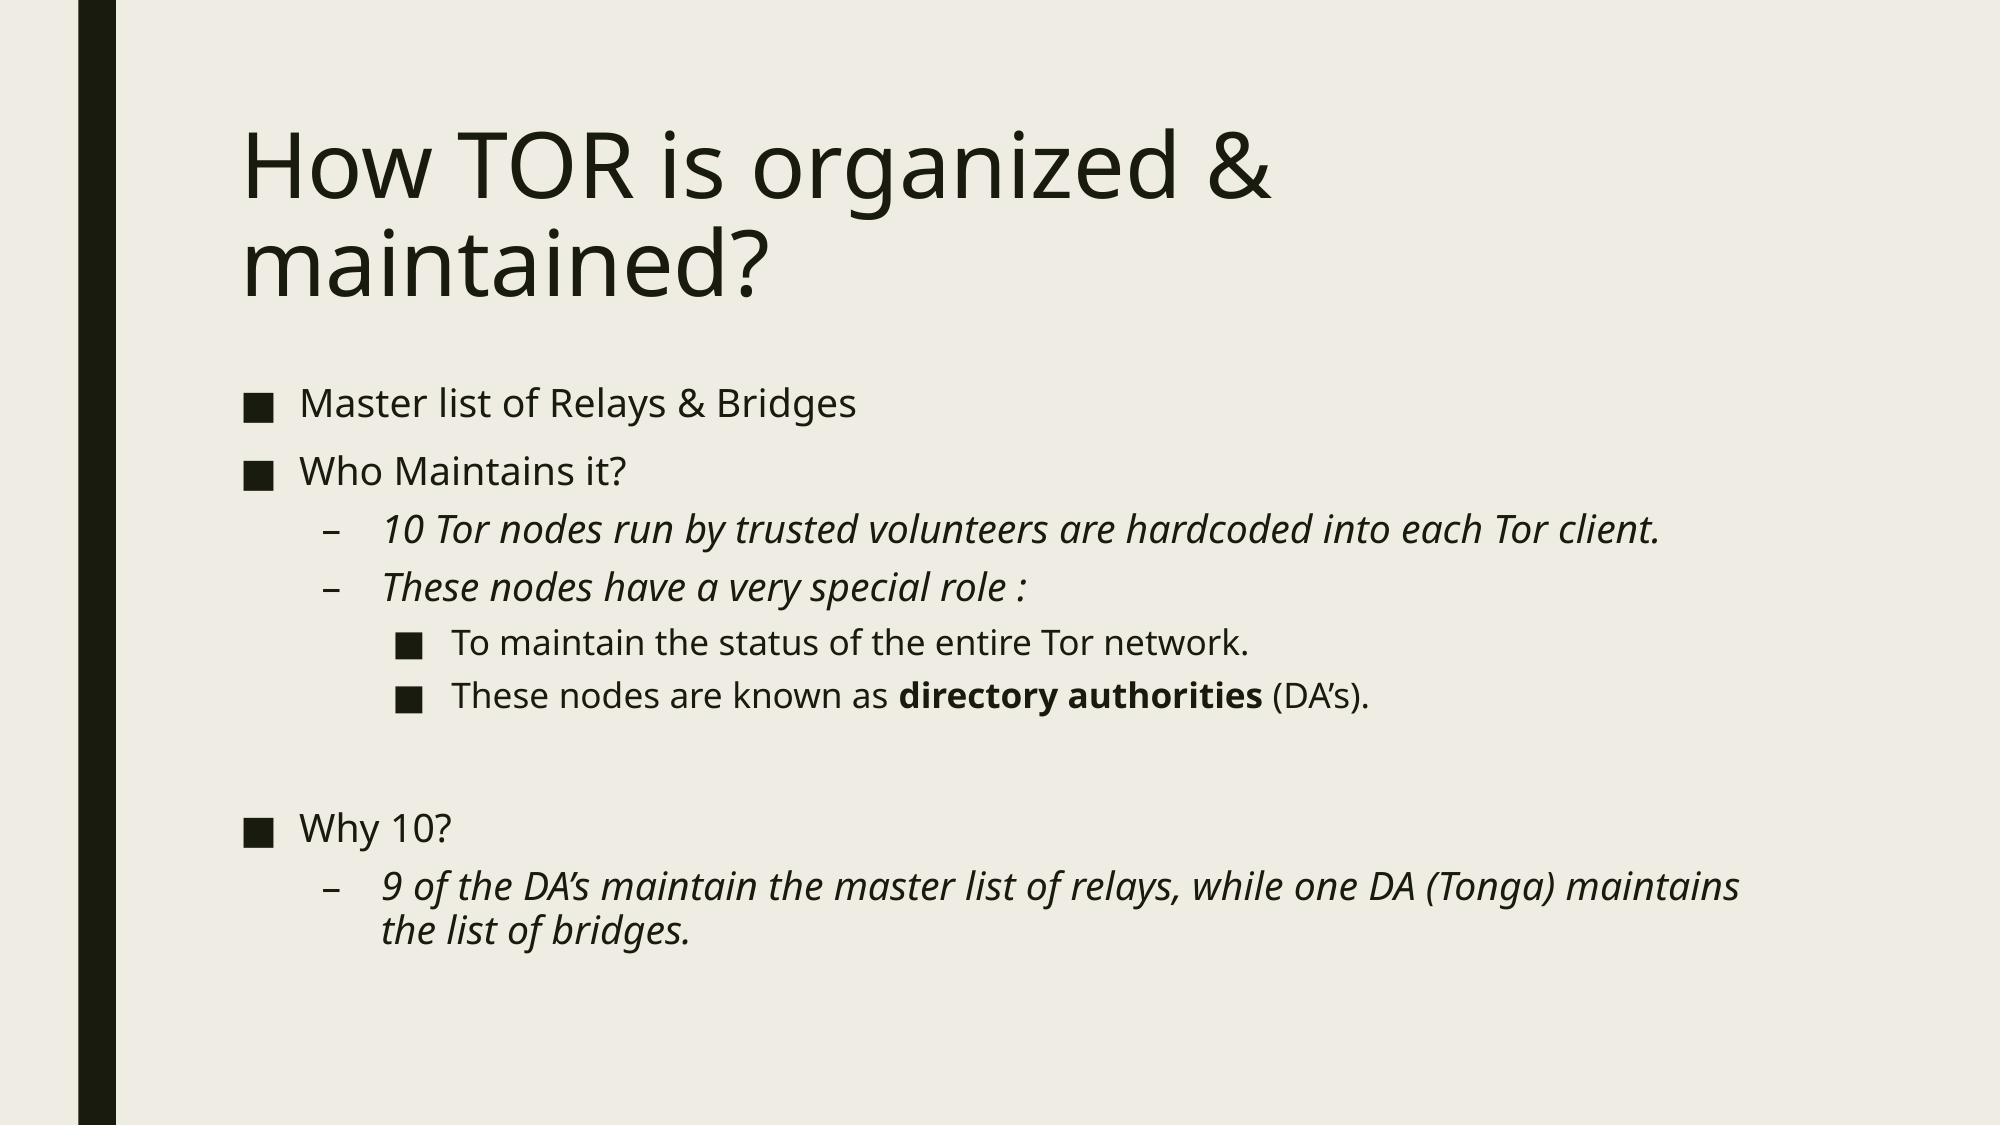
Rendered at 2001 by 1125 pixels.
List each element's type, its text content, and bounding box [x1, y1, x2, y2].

title How TOR is organized & maintained? [225, 112, 1800, 357]
list Master list of Relays & Bridges Who Maintains it? 10 Tor nodes run by trusted volunteers are hardcoded into each Tor client. These nodes have a very special role : To maintain the status of the entire Tor network. These nodes are known as directory authorities (DA’s). Why 10? 9 of the DA’s maintain the master list of relays, while one DA (Tonga) maintains the list of bridges. [225, 375, 1800, 963]
